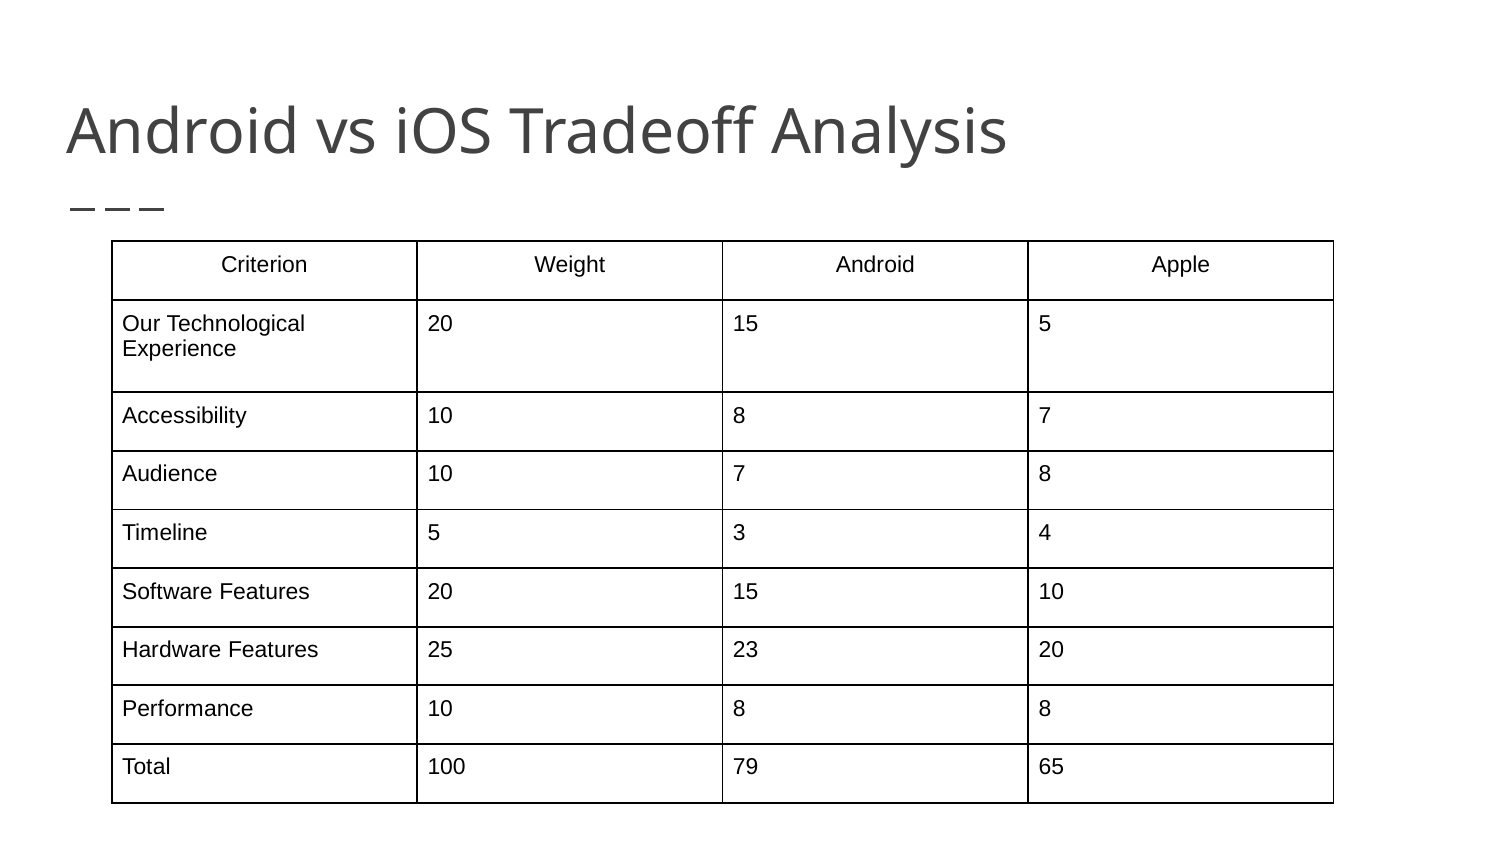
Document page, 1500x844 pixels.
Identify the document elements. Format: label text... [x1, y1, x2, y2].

table_cell 10 [418, 452, 722, 509]
table_cell 20 [418, 301, 722, 391]
table_cell Hardware Features [113, 628, 416, 684]
table_cell 25 [418, 628, 722, 684]
table_cell 5 [1029, 301, 1333, 391]
table_cell 7 [1029, 393, 1333, 450]
table_cell 7 [723, 452, 1027, 509]
table_cell 3 [723, 510, 1027, 567]
table_cell 15 [723, 301, 1027, 391]
table_cell 4 [1029, 510, 1333, 567]
table_cell 20 [418, 569, 722, 626]
table_cell 79 [723, 745, 1027, 802]
table_cell 8 [723, 686, 1027, 743]
table_cell 65 [1029, 745, 1333, 802]
title Android vs iOS Tradeoff Analysis [51, 61, 1449, 182]
table_cell 10 [418, 686, 722, 743]
table_cell 8 [1029, 452, 1333, 509]
table_cell Audience [113, 452, 416, 509]
table_cell 20 [1029, 628, 1333, 684]
table_cell 10 [1029, 569, 1333, 626]
table_cell 15 [723, 569, 1027, 626]
table_cell 10 [418, 393, 722, 450]
table_cell 5 [418, 510, 722, 567]
table_cell 100 [418, 745, 722, 802]
table_header Apple [1029, 242, 1333, 299]
table_cell Our Technological Experience [113, 301, 416, 391]
table_cell Timeline [113, 510, 416, 567]
table_cell Performance [113, 686, 416, 743]
table_cell 8 [723, 393, 1027, 450]
table_cell 23 [723, 628, 1027, 684]
table_cell Software Features [113, 569, 416, 626]
table_cell Accessibility [113, 393, 416, 450]
table_cell 8 [1029, 686, 1333, 743]
table_cell Total [113, 745, 416, 802]
table_header Android [723, 242, 1027, 299]
table_header Weight [418, 242, 722, 299]
table_header Criterion [113, 242, 416, 299]
